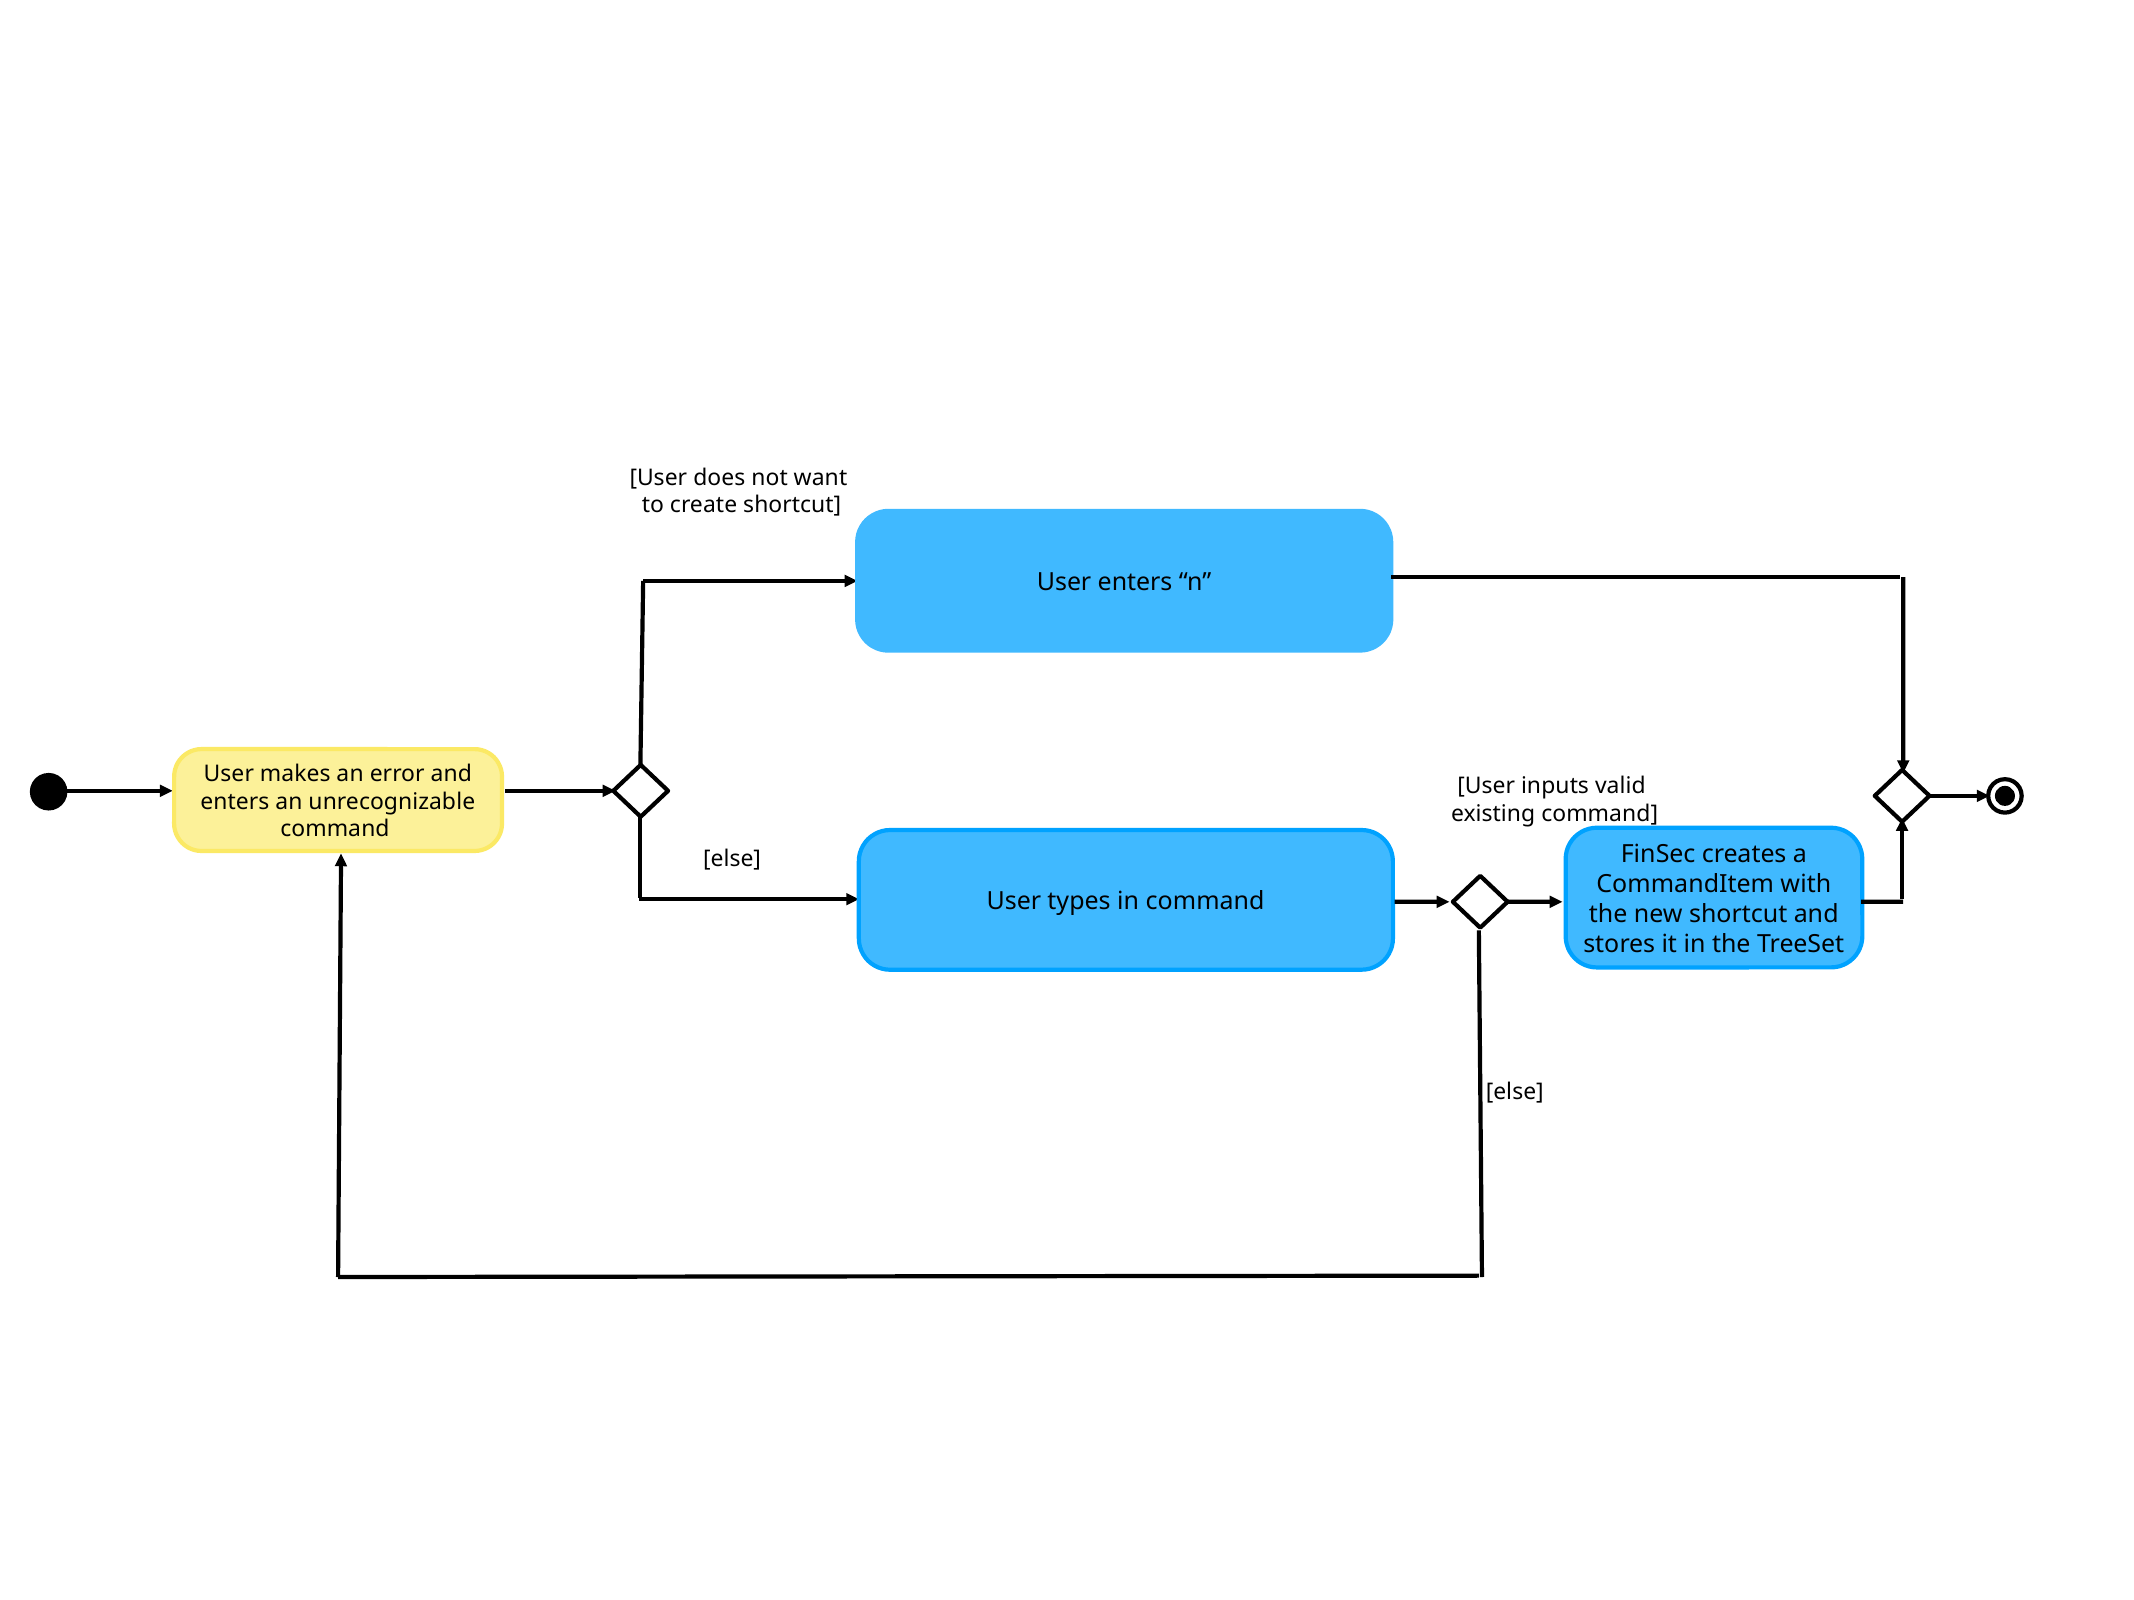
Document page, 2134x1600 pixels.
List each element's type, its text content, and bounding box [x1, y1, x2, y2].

text_box [else] [1477, 1067, 1553, 1112]
text_box [1930, 789, 1990, 803]
text_box [66, 784, 173, 798]
text_box [1394, 895, 1450, 909]
text_box User types in command [858, 830, 1393, 970]
text_box User makes an error and enters an unrecognizable command [174, 749, 503, 851]
text_box [User does not want to create shortcut] [621, 453, 862, 526]
text_box [334, 853, 348, 1278]
text_box [1874, 770, 1930, 822]
text_box [613, 765, 669, 817]
text_box [1452, 875, 1508, 928]
text_box [User inputs valid existing command] [1442, 762, 1667, 834]
text_box [1895, 821, 1909, 900]
text_box [else] [694, 835, 770, 880]
text_box User enters “n” [857, 510, 1392, 651]
text_box [1897, 577, 1910, 773]
text_box [1507, 895, 1563, 909]
text_box [505, 784, 614, 798]
text_box [643, 574, 857, 588]
text_box [1994, 785, 2015, 806]
text_box [1988, 779, 2022, 813]
text_box FinSec creates a CommandItem with the new shortcut and stores it in the TreeSet [1565, 827, 1863, 968]
text_box [638, 892, 858, 906]
text_box [29, 772, 68, 811]
